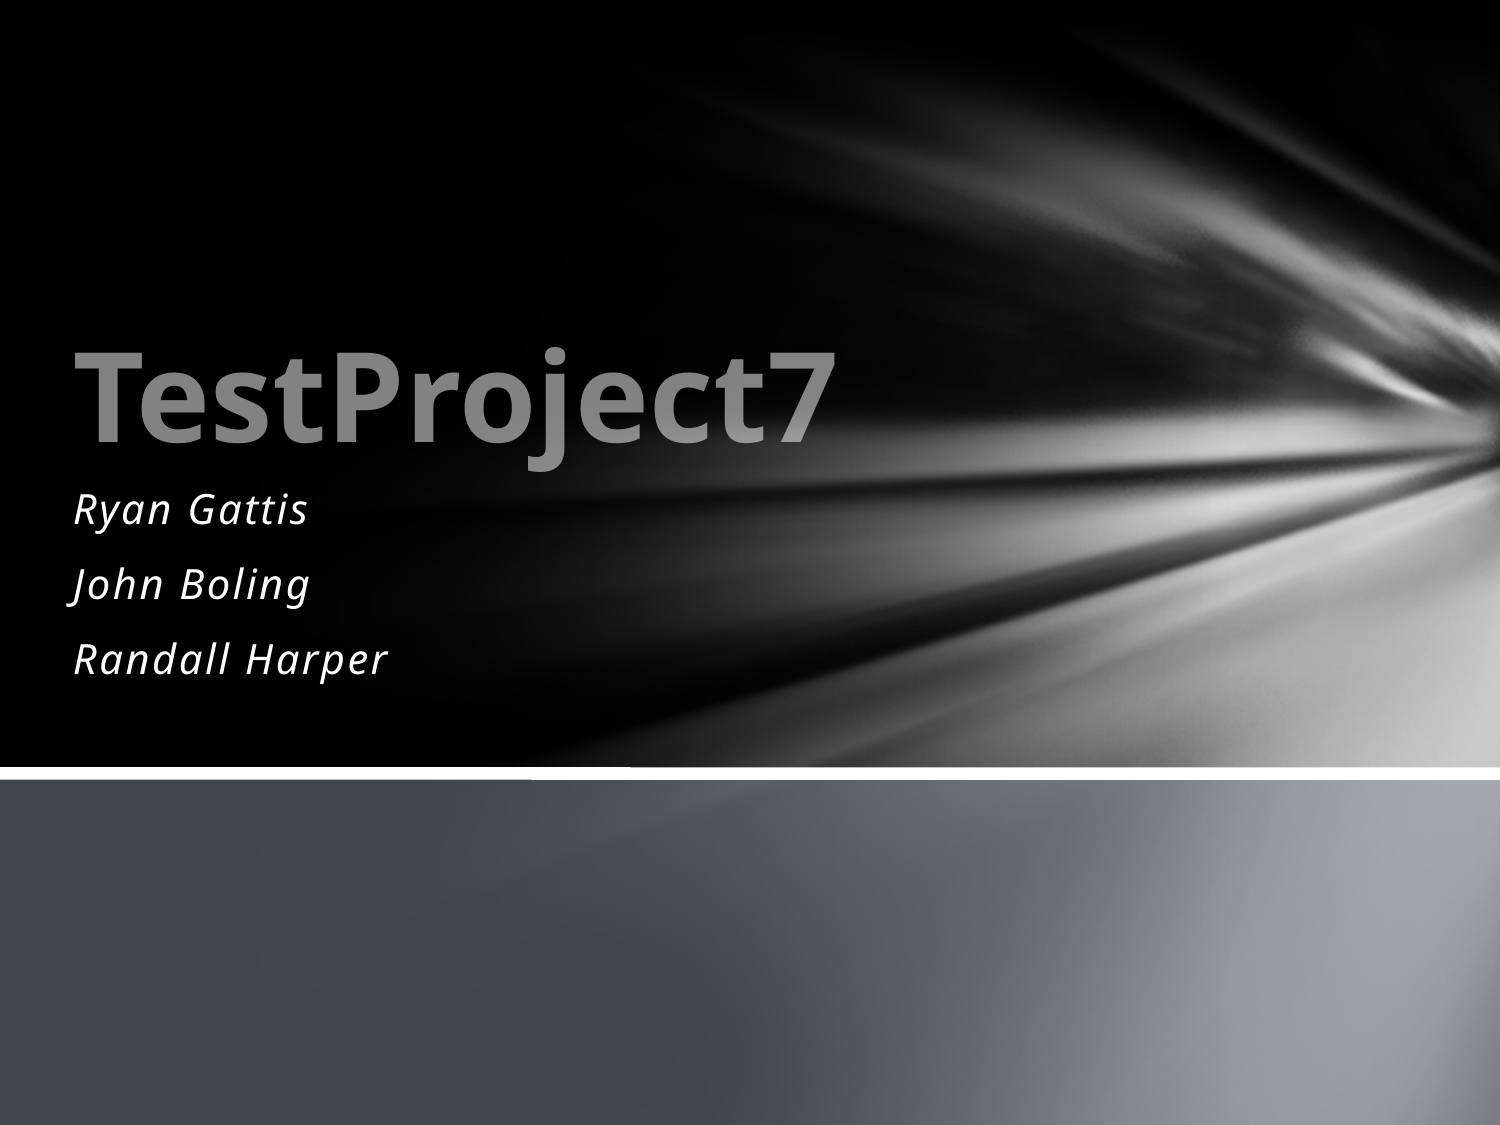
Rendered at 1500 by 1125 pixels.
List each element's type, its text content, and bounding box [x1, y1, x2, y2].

title TestProject7 [57, 75, 1318, 475]
subtitle Ryan Gattis John Boling Randall Harper [57, 475, 808, 700]
